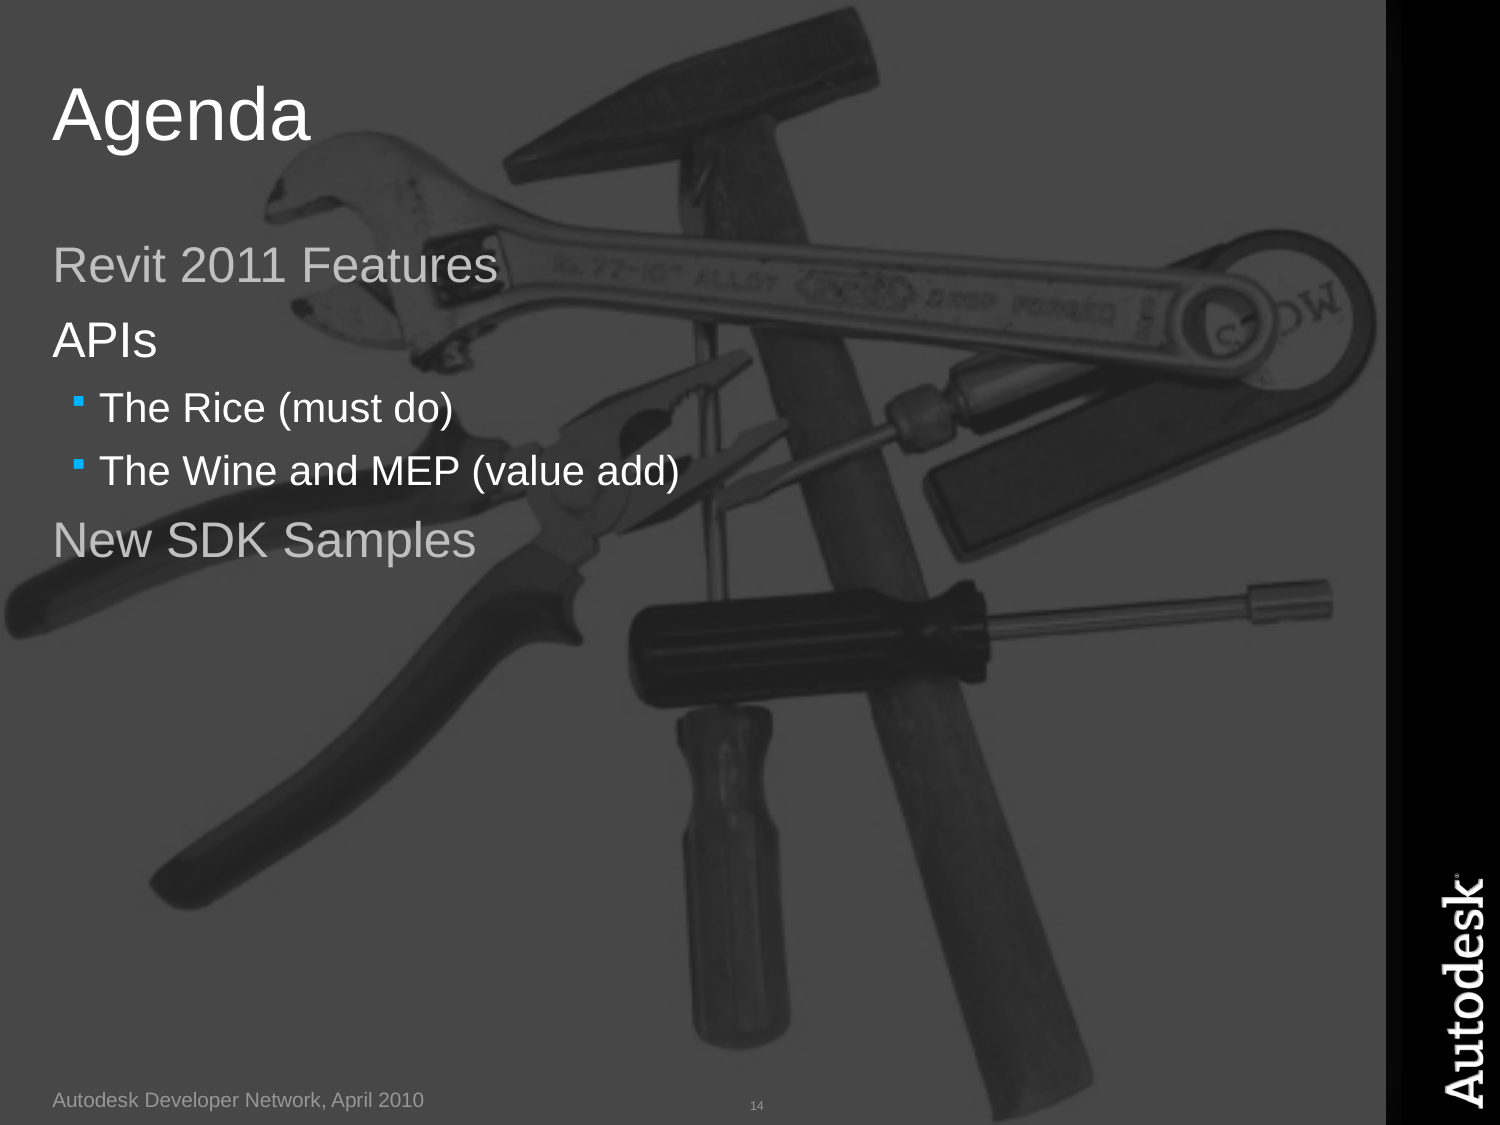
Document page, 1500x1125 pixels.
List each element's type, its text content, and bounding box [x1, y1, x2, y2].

list Revit 2011 Features APIs The Rice (must do) The Wine and MEP (value add) New SDK Samples [52, 231, 957, 714]
picture [1402, 0, 1500, 1125]
title Agenda [52, 22, 1376, 211]
